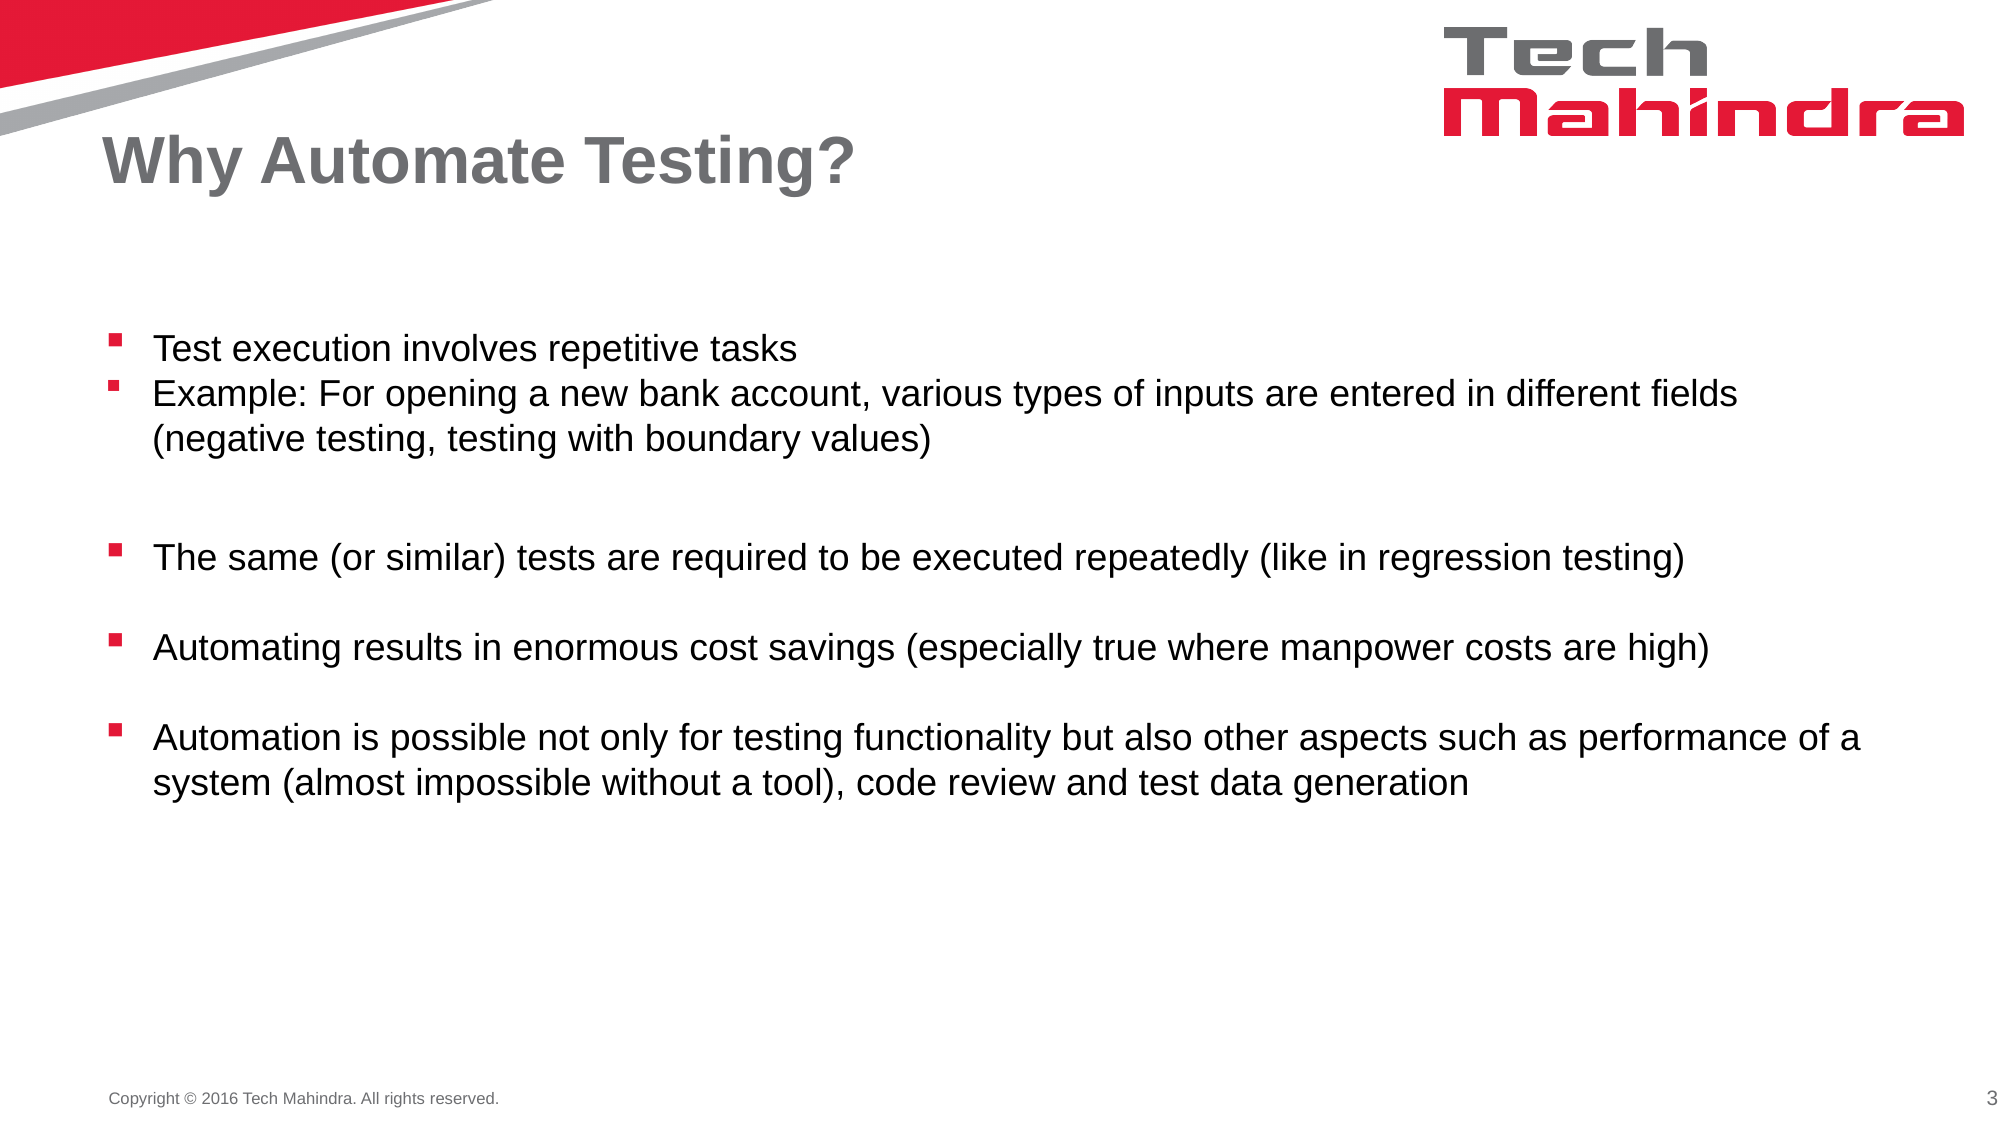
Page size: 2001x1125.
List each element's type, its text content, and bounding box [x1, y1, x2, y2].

picture [0, 0, 497, 136]
list Test execution involves repetitive tasks Example: For opening a new bank account, various types of inputs are entered in different fields (negative testing, testing with boundary values) The same (or similar) tests are required to be executed repeatedly (like in regression testing) Automating results in enormous cost savings (especially true where manpower costs are high) Automation is possible not only for testing functionality but also other aspects such as performance of a system (almost impossible without a tool), code review and test data generation [104, 323, 1902, 779]
picture [1444, 27, 1964, 136]
title Why Automate Testing? [102, 116, 1899, 198]
